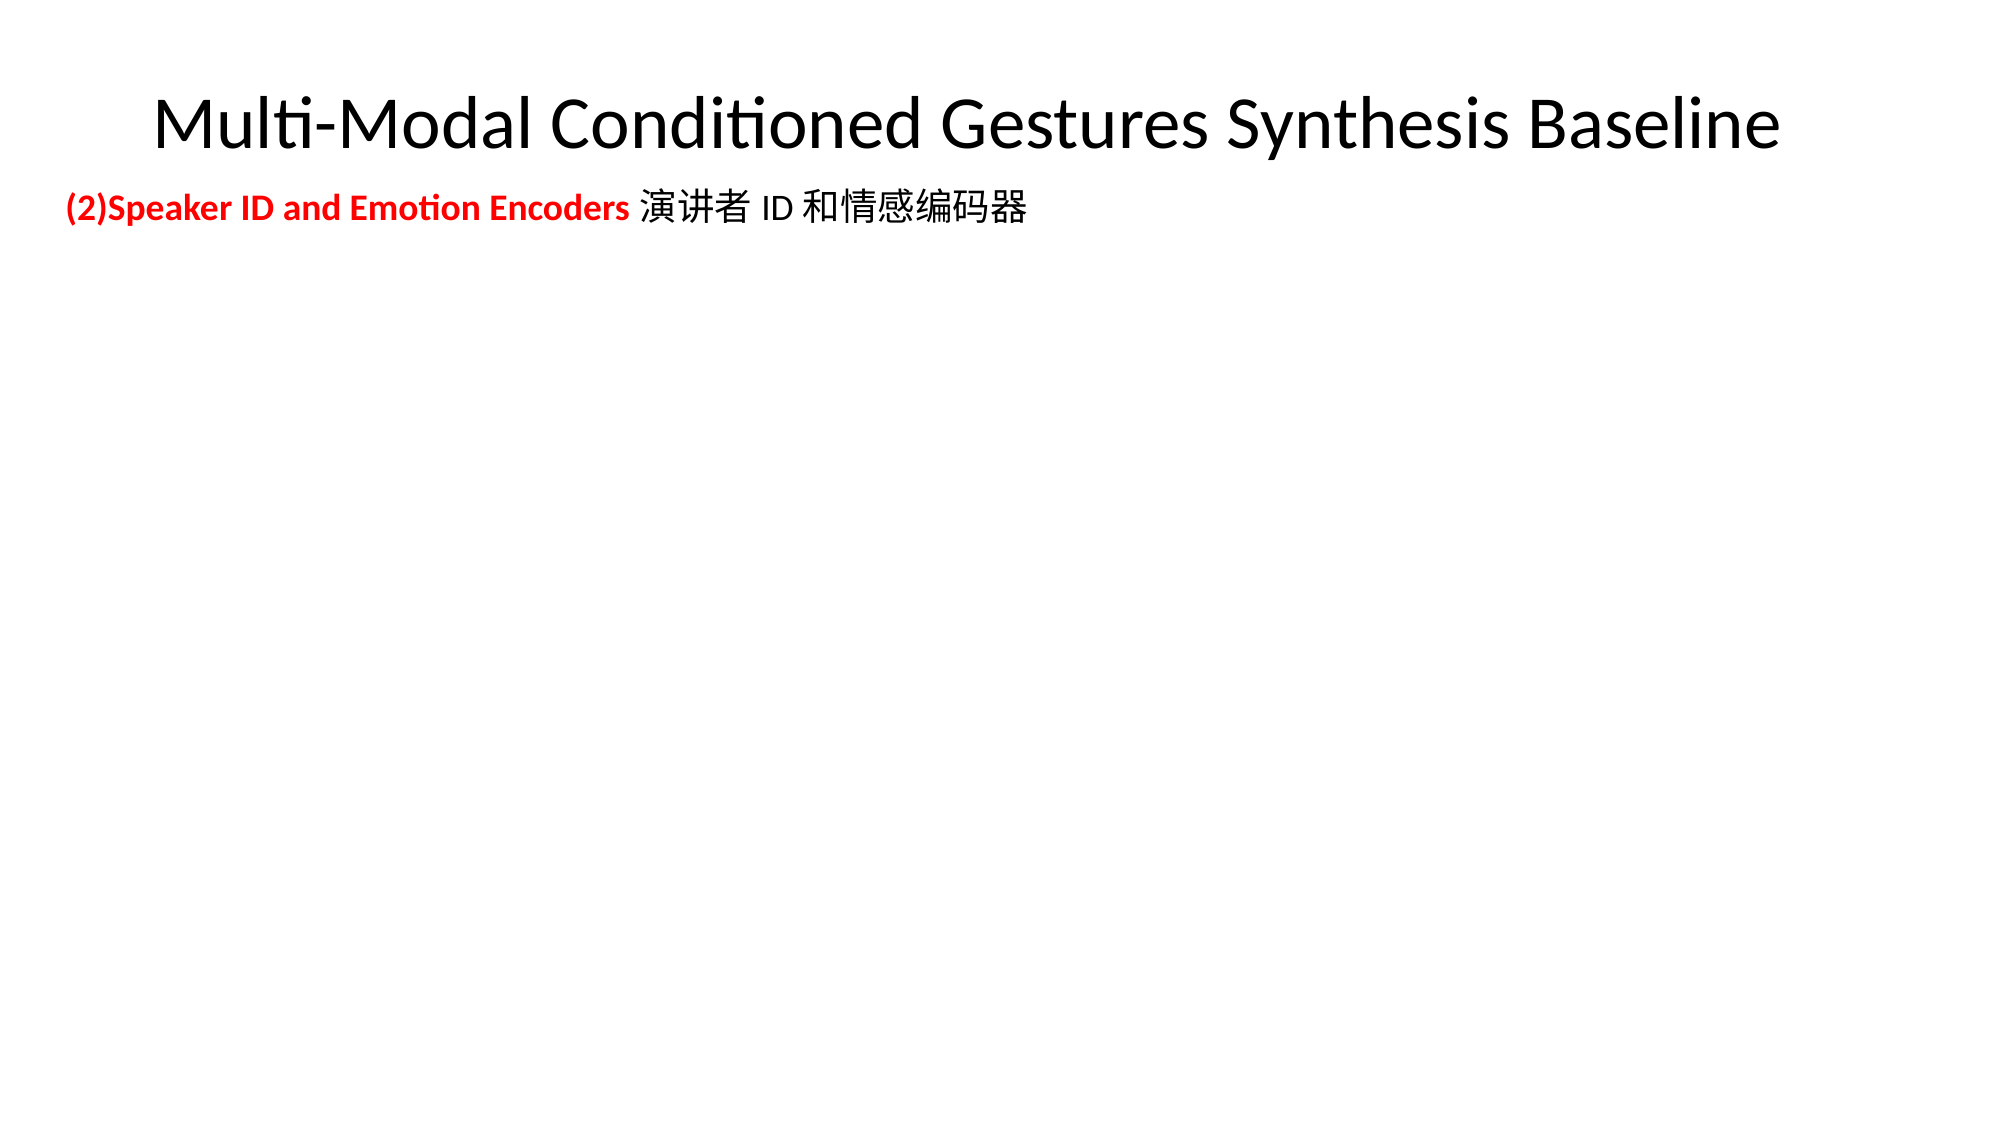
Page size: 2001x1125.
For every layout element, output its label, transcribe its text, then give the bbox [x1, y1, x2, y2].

title Multi-Modal Conditioned Gestures Synthesis Baseline [137, 15, 1863, 233]
text_box (2)Speaker ID and Emotion Encoders演讲者ID和情感编码器 [50, 175, 1840, 325]
